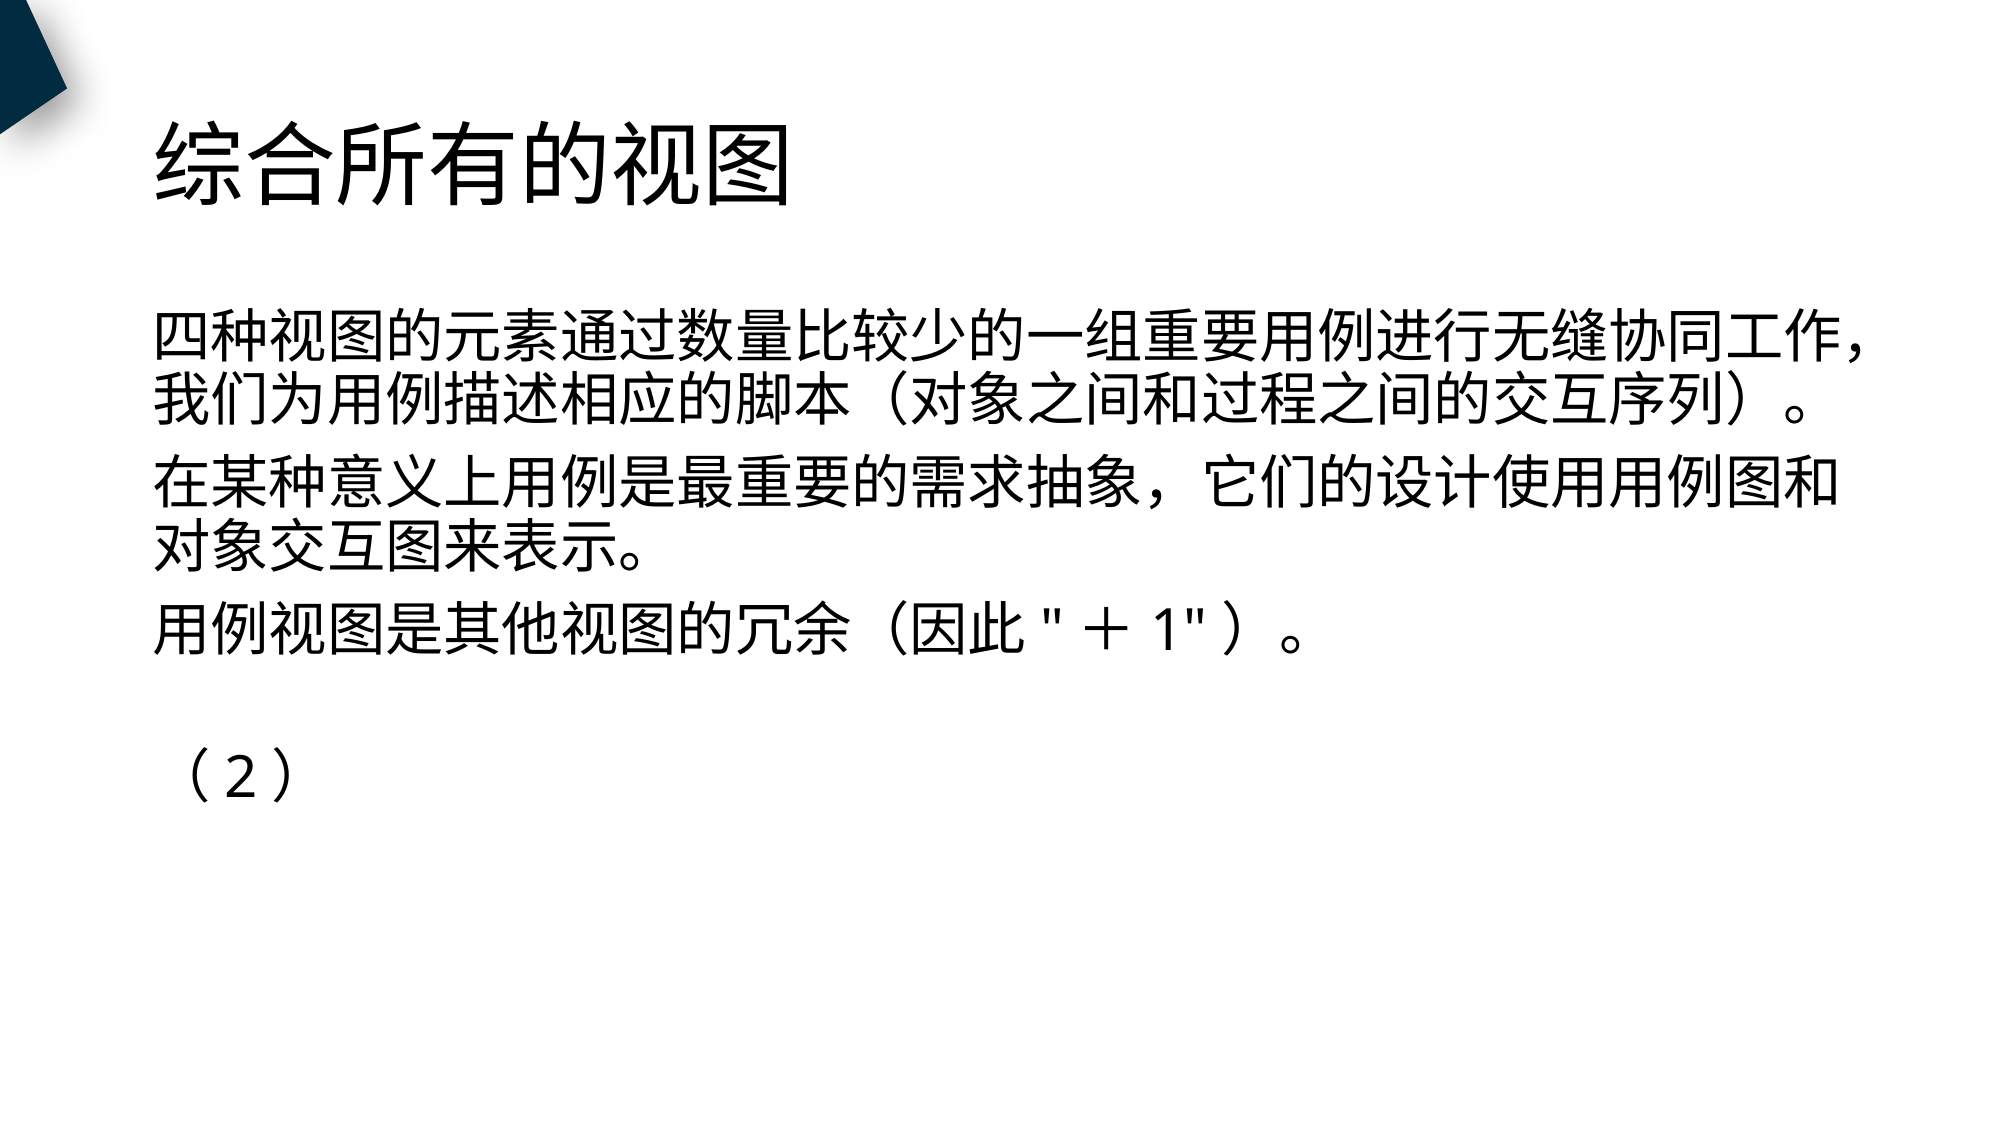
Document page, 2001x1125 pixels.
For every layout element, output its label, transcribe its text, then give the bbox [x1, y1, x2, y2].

title 综合所有的视图 [137, 59, 1863, 278]
text_box [0, 0, 68, 135]
list 四种视图的元素通过数量比较少的一组重要用例进行无缝协同工作，我们为用例描述相应的脚本（对象之间和过程之间的交互序列）。 在某种意义上用例是最重要的需求抽象，它们的设计使用用例图和对象交互图来表示。 用例视图是其他视图的冗余（因此"＋1"）。 （2） [137, 299, 1863, 1014]
